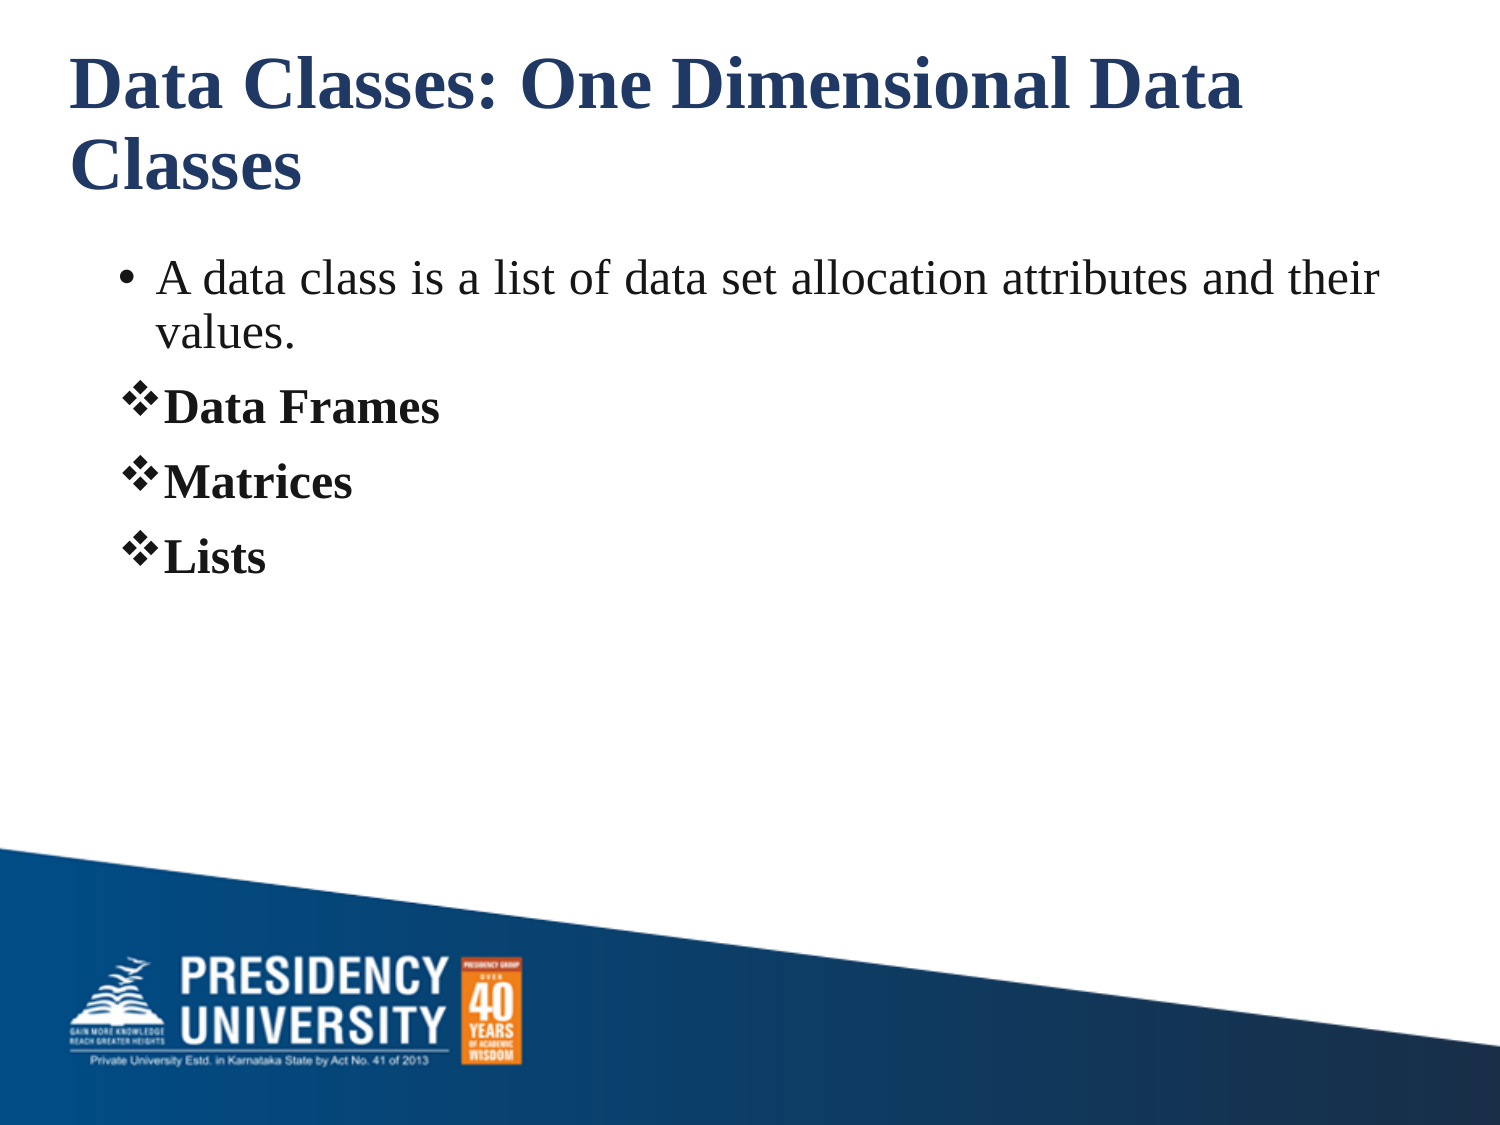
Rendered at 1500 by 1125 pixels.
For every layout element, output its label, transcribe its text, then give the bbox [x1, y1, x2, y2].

list A data class is a list of data set allocation attributes and their values. Data Frames Matrices Lists [103, 244, 1397, 881]
picture [0, 845, 1500, 1125]
title Data Classes: One Dimensional Data Classes [54, 60, 1440, 190]
